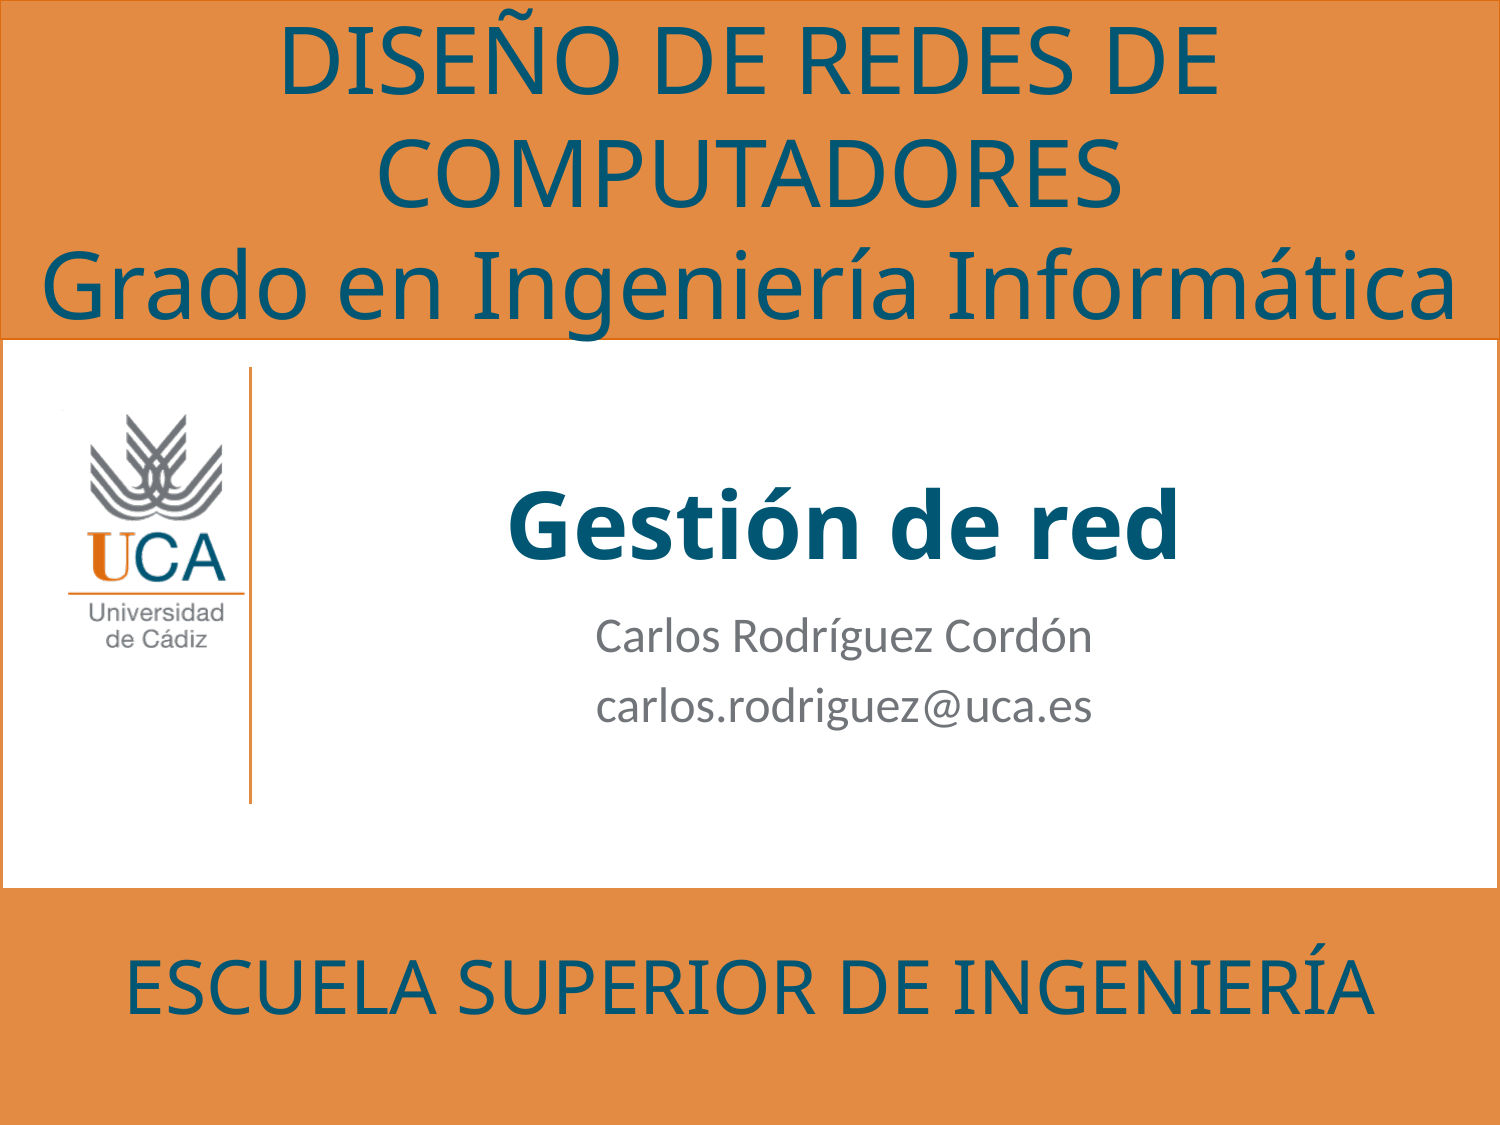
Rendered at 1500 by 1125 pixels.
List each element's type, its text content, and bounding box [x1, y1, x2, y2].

title Gestión de red [281, 352, 1407, 587]
picture [62, 410, 249, 653]
subtitle Carlos Rodríguez Cordón carlos.rodriguez@uca.es [281, 602, 1407, 874]
